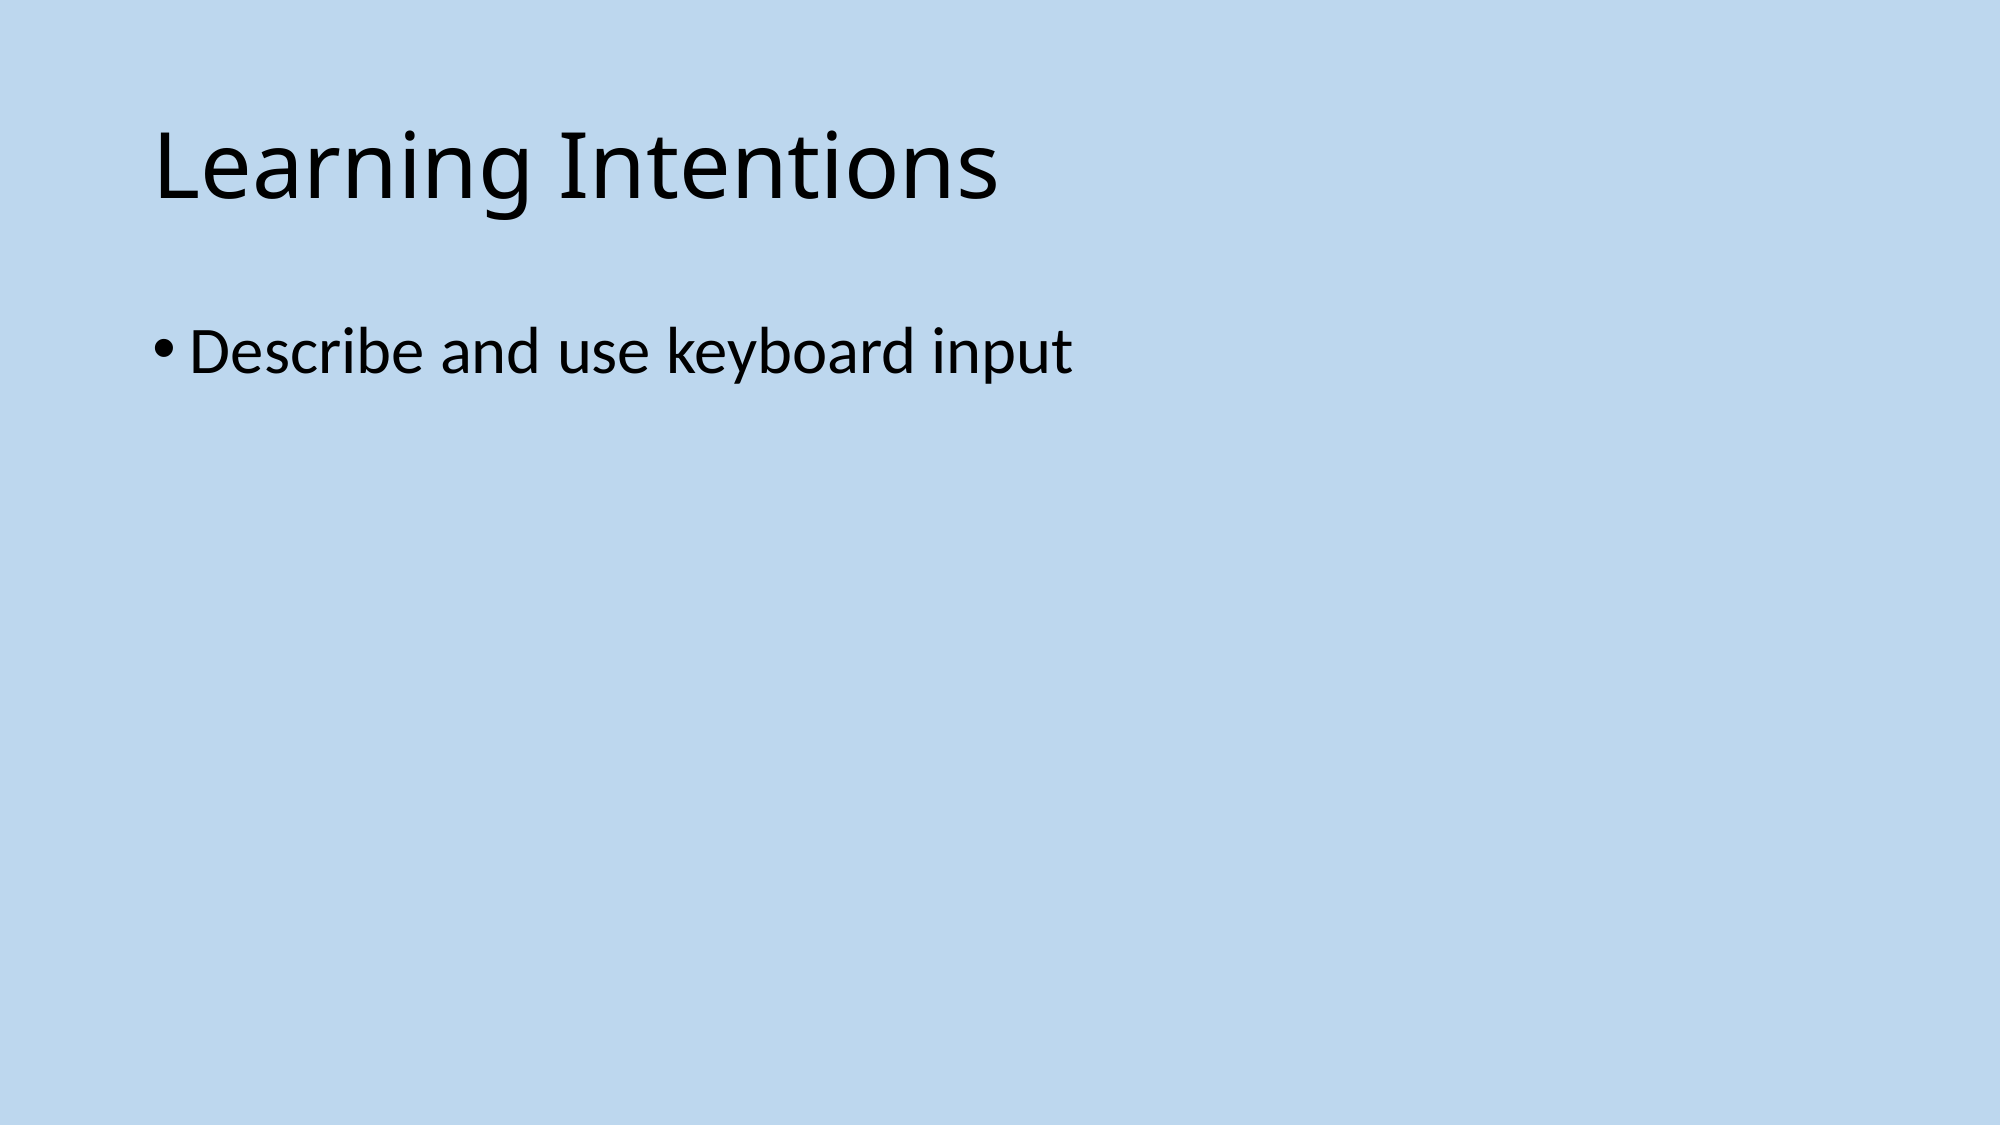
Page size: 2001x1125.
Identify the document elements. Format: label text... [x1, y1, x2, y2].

title Learning Intentions [137, 59, 1863, 278]
list Describe and use keyboard input [137, 299, 1863, 1014]
